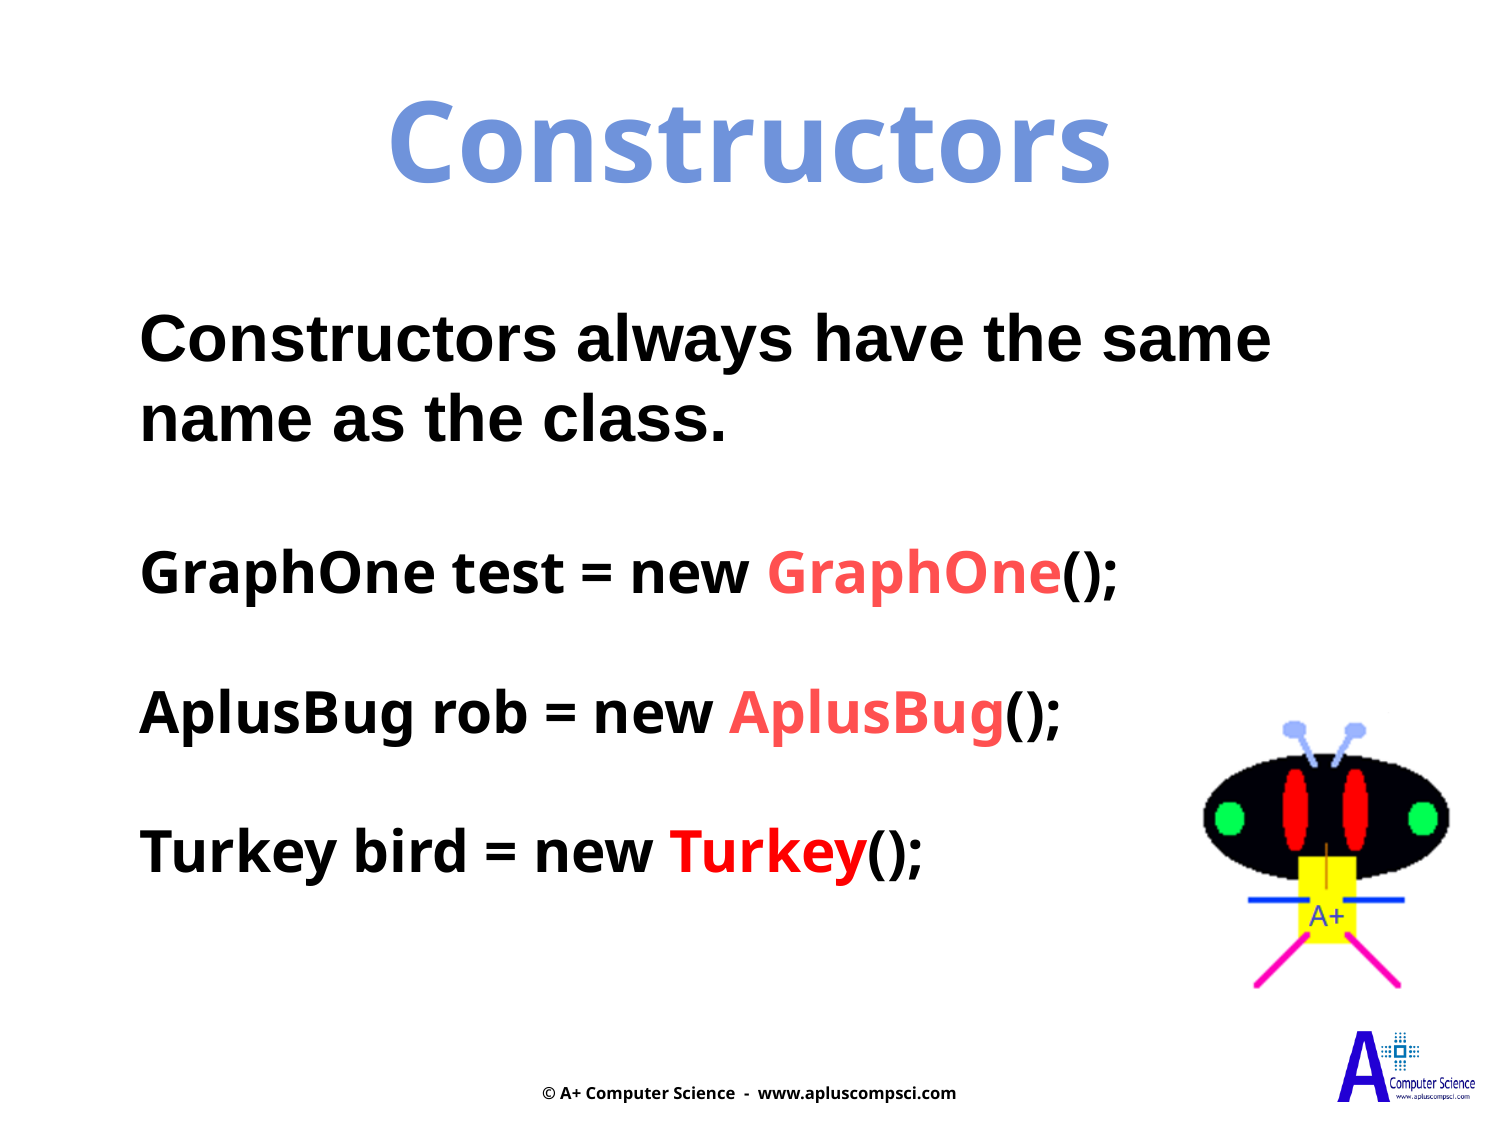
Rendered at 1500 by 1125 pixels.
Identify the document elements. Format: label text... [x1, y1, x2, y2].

footer © A+ Computer Science - www.apluscompsci.com [512, 1024, 988, 1101]
text_box Constructors [0, 62, 1500, 213]
picture [1199, 712, 1463, 1005]
picture [1337, 1031, 1475, 1102]
text_box Constructors always have the same name as the class. GraphOne test = new GraphOne(); AplusBug rob = new AplusBug(); Turkey bird = new Turkey(); [125, 287, 1375, 892]
